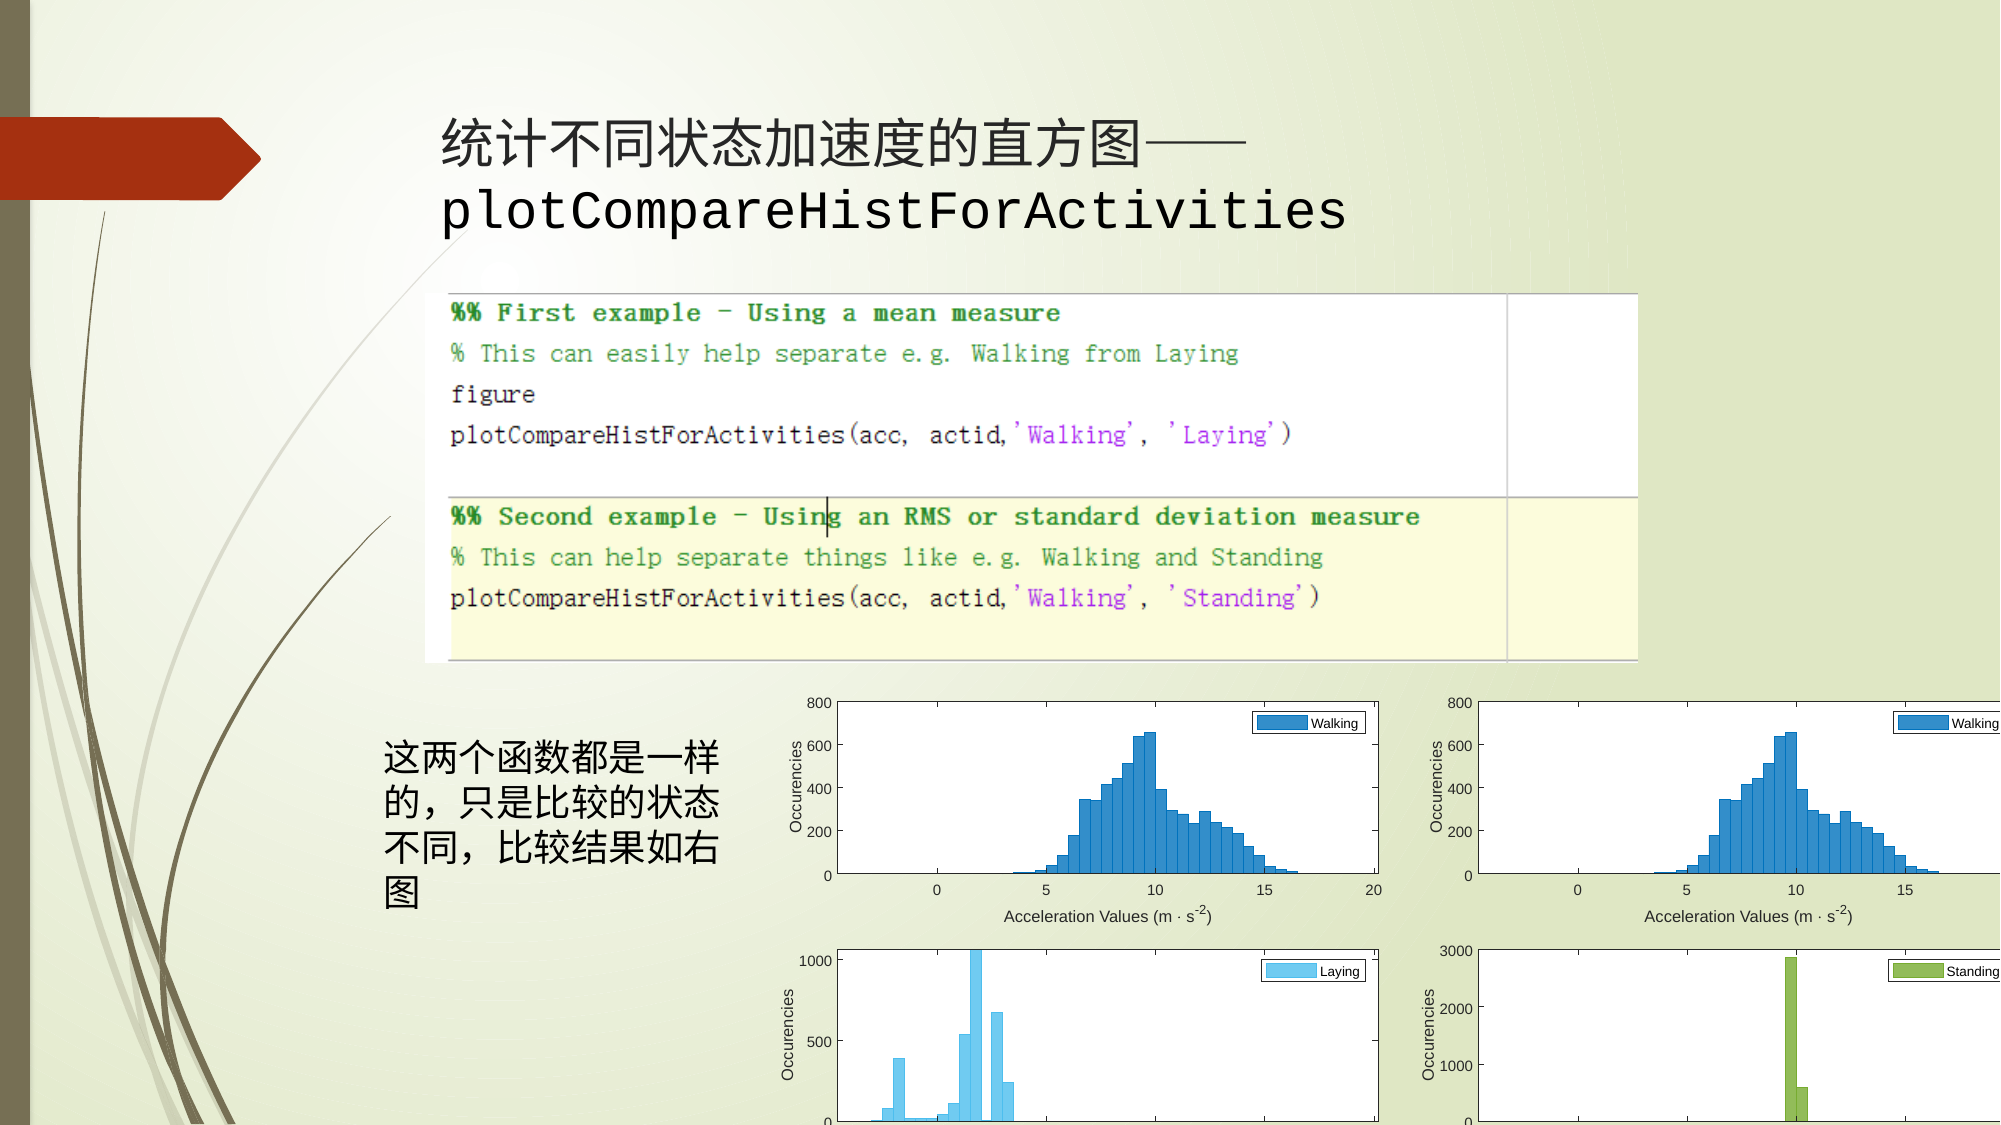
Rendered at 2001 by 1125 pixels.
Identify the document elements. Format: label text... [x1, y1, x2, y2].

text_box 这两个函数都是一样的，只是比较的状态不同，比较结果如右图 [369, 726, 741, 922]
picture [425, 293, 2000, 1125]
title 统计不同状态加速度的直方图——plotCompareHistForActivities [425, 102, 1888, 313]
